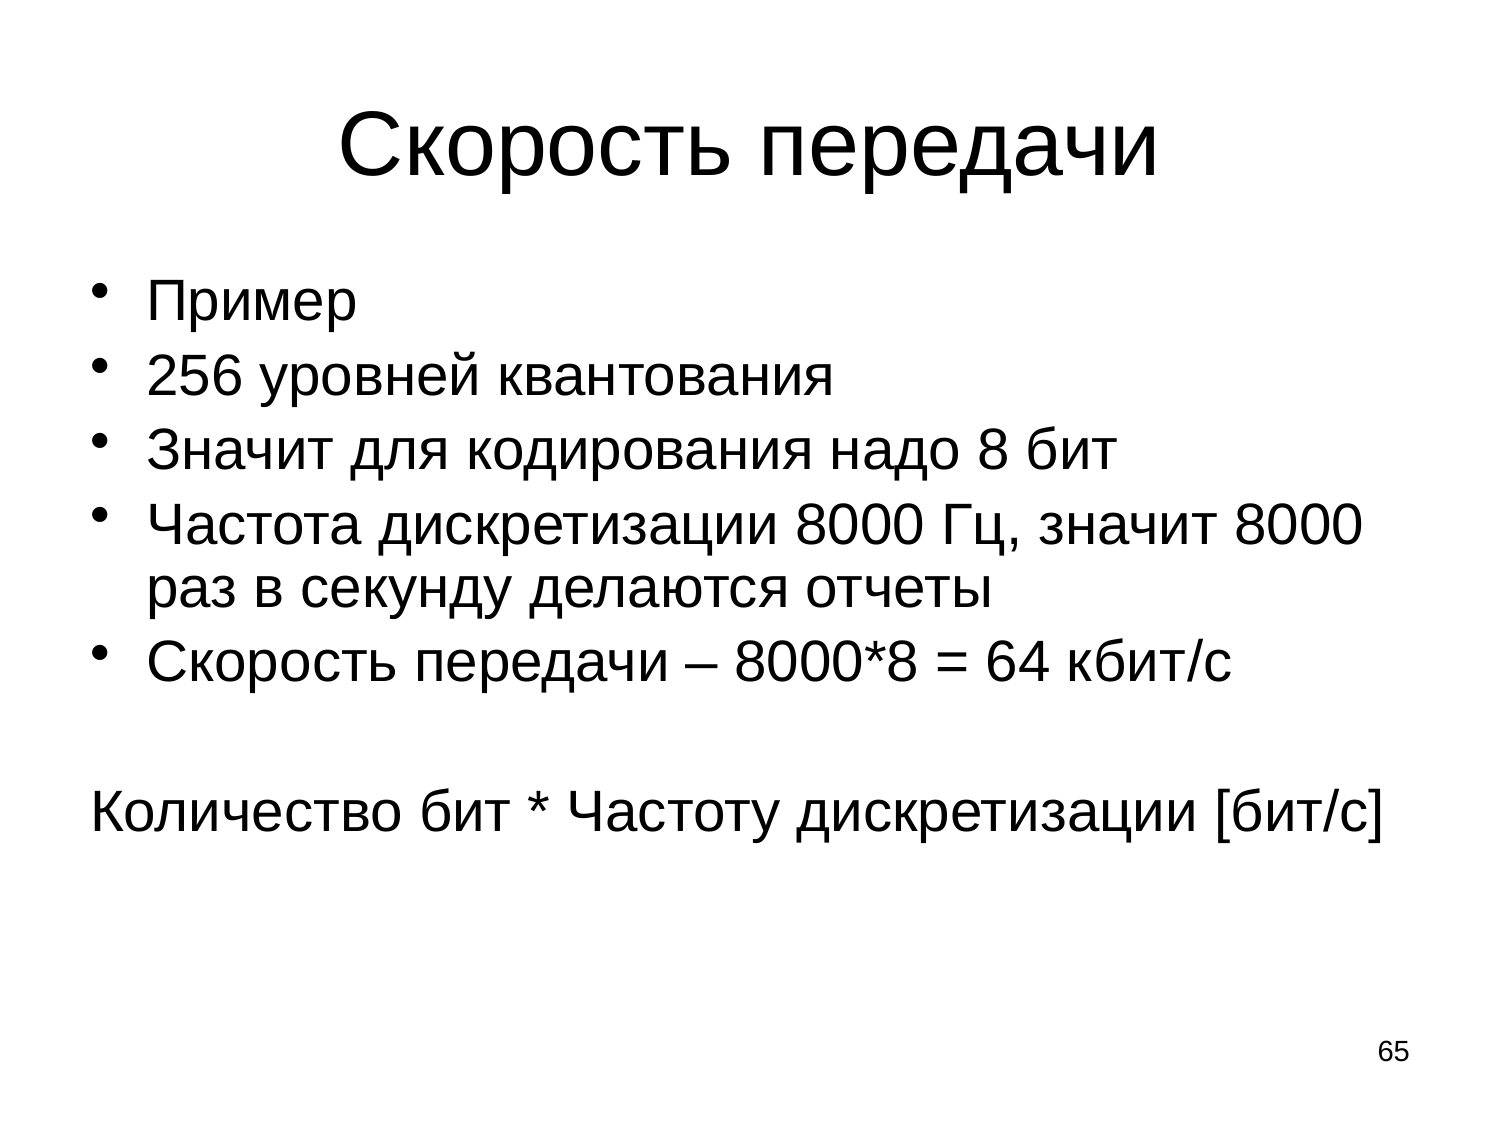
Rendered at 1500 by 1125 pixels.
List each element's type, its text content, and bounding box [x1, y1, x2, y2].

slide_number 65 [1074, 1024, 1426, 1103]
title Скорость передачи [74, 44, 1426, 233]
list Пример 256 уровней квантования Значит для кодирования надо 8 бит Частота дискретизации 8000 Гц, значит 8000 раз в секунду делаются отчеты Скорость передачи – 8000*8 = 64 кбит/c Количество бит * Частоту дискретизации [бит/c] [74, 262, 1426, 888]
